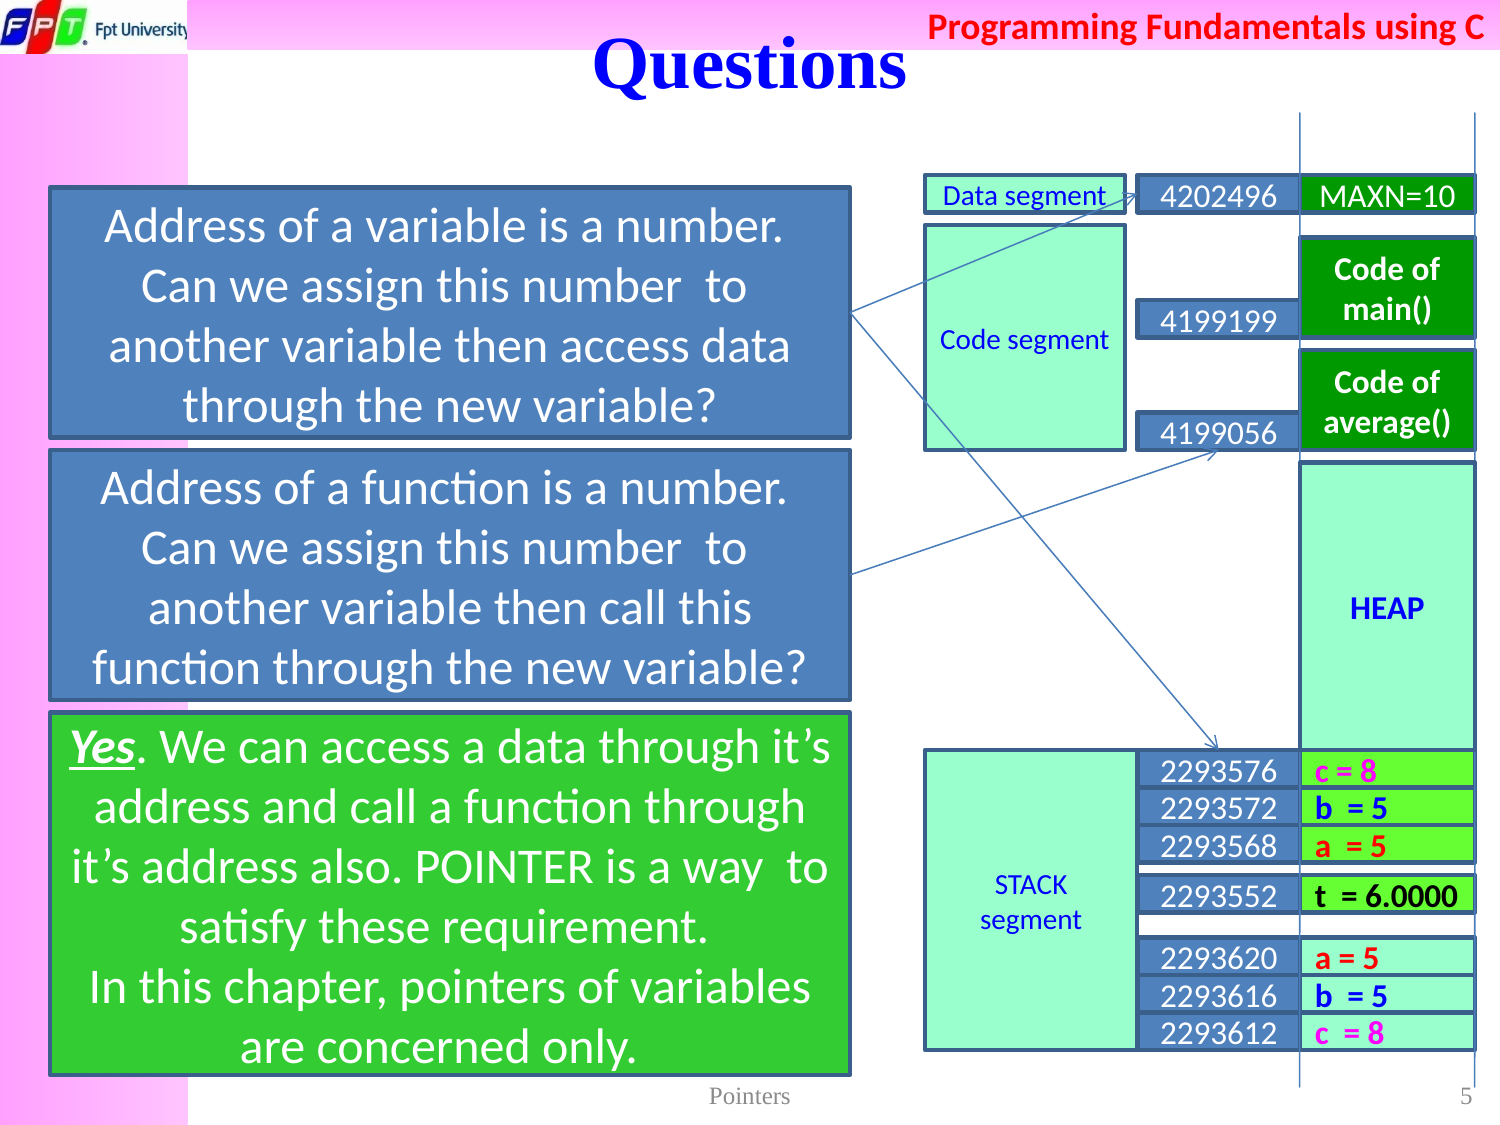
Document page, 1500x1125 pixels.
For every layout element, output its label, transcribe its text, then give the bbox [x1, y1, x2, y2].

text_box Address of a variable is a number. Can we assign this number to another variable then access data through the new variable? [48, 185, 852, 440]
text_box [849, 583, 1219, 751]
text_box 4202496 [1135, 173, 1298, 215]
text_box a = 5 [1301, 823, 1474, 865]
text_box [849, 312, 1219, 449]
text_box 2293616 [1139, 977, 1298, 1015]
text_box 4199199 [1141, 298, 1298, 340]
text_box STACK segment [923, 758, 1139, 1052]
text_box 2293576 [1139, 748, 1298, 790]
text_box t = 6.0000 [1301, 873, 1474, 915]
text_box a = 5 [1301, 935, 1473, 973]
text_box 2293568 [1139, 827, 1298, 865]
text_box 2293552 [1139, 873, 1298, 915]
text_box Address of a function is a number. Can we assign this number to another variable then call this function through the new variable? [48, 448, 844, 702]
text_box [849, 193, 1138, 313]
title Questions [24, 12, 1475, 105]
footer Pointers [512, 1074, 988, 1116]
text_box HEAP [1298, 460, 1477, 597]
text_box b = 5 [1301, 973, 1473, 1010]
text_box Yes. We can access a data through it’s address and call a function through it’s address also. POINTER is a way to satisfy these requirement. In this chapter, pointers of variables are concerned only. [48, 710, 852, 1077]
text_box c = 8 [1301, 1010, 1473, 1052]
text_box c = 8 [1301, 752, 1474, 785]
text_box Code of average() [1301, 348, 1474, 452]
slide_number 5 [1137, 1074, 1488, 1116]
text_box HEAP [1298, 611, 1477, 752]
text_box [849, 449, 1219, 576]
text_box 2293612 [1139, 1015, 1298, 1052]
text_box 4199056 [1222, 410, 1298, 452]
text_box 2293572 [1139, 790, 1298, 827]
text_box Code of main() [1301, 235, 1474, 340]
text_box b = 5 [1301, 785, 1474, 823]
text_box Data segment [923, 173, 1127, 192]
picture [0, 0, 188, 54]
text_box 2293620 [1139, 935, 1298, 977]
text_box MAXN=10 [1301, 173, 1474, 215]
